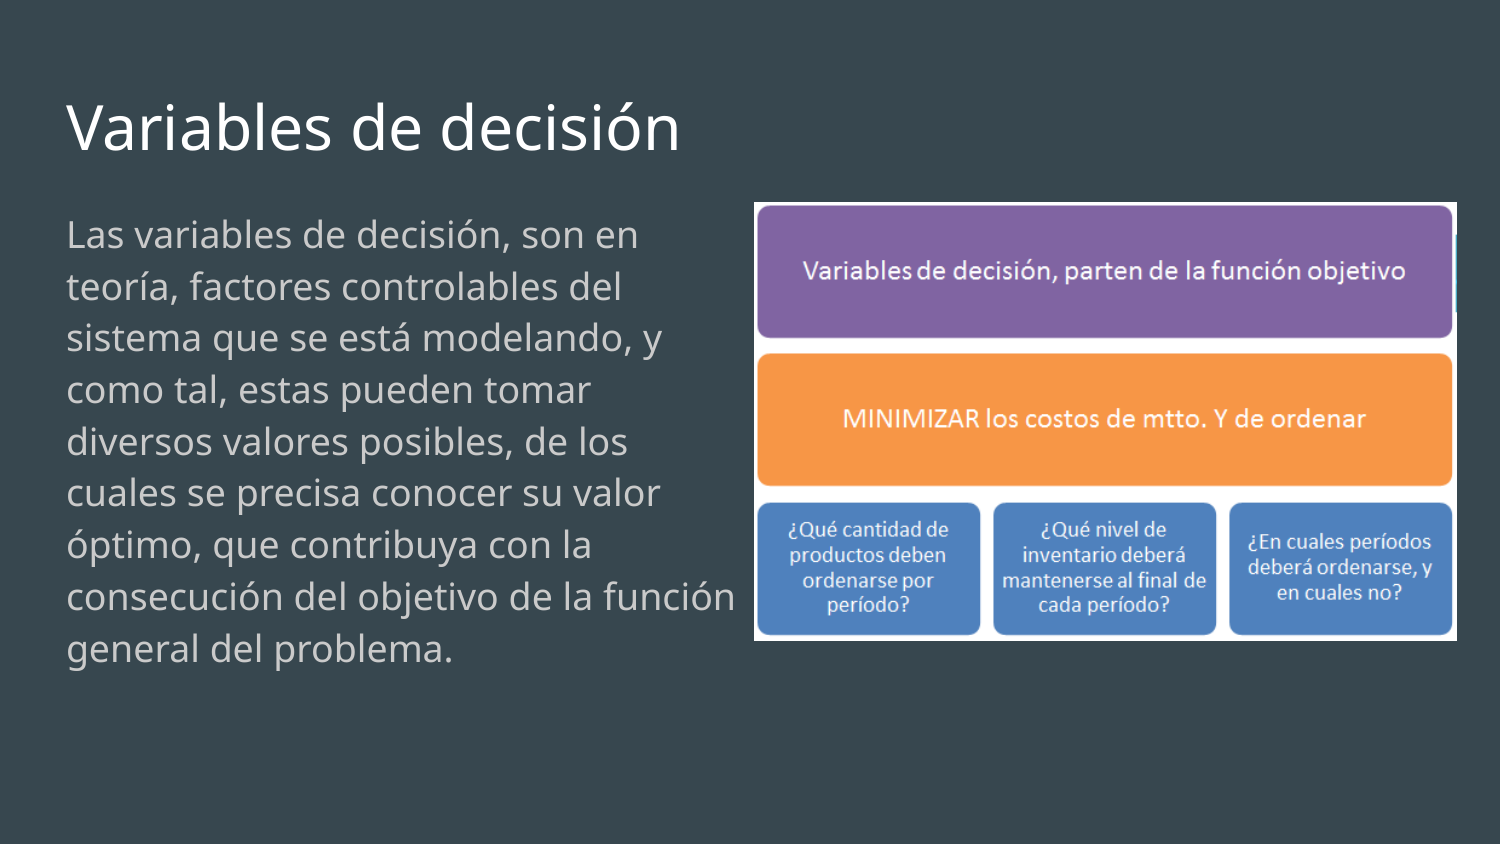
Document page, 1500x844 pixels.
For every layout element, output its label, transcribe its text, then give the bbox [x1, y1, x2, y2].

title Variables de decisión [51, 72, 1449, 167]
picture [753, 202, 1458, 642]
list Las variables de decisión, son en teoría, factores controlables del sistema que se está modelando, y como tal, estas pueden tomar diversos valores posibles, de los cuales se precisa conocer su valor óptimo, que contribuya con la consecución del objetivo de la función general del problema. [51, 189, 754, 750]
